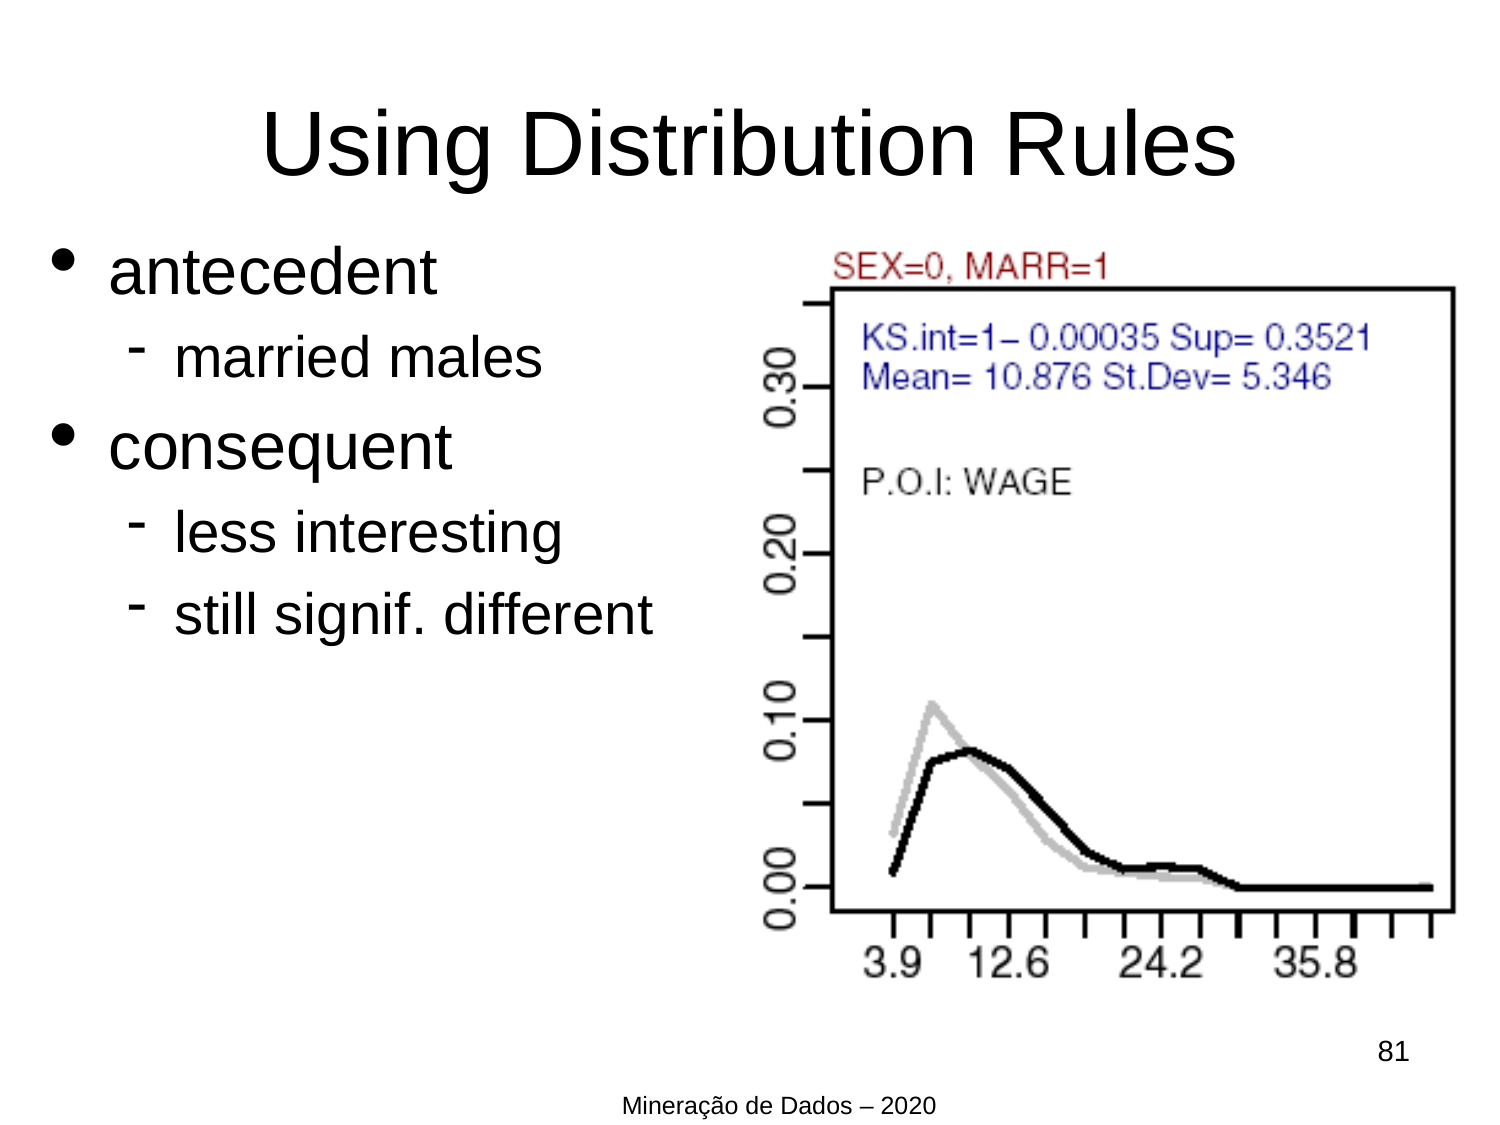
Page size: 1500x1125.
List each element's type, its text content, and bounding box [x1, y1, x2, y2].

picture [752, 243, 1471, 988]
text_box antecedent married males consequent less interesting still signif. different [37, 220, 715, 953]
text_box Using Distribution Rules [75, 45, 1425, 233]
text_box <number> [1074, 1024, 1425, 1103]
text_box Mineração de Dados – 2020 [360, 1082, 1199, 1117]
